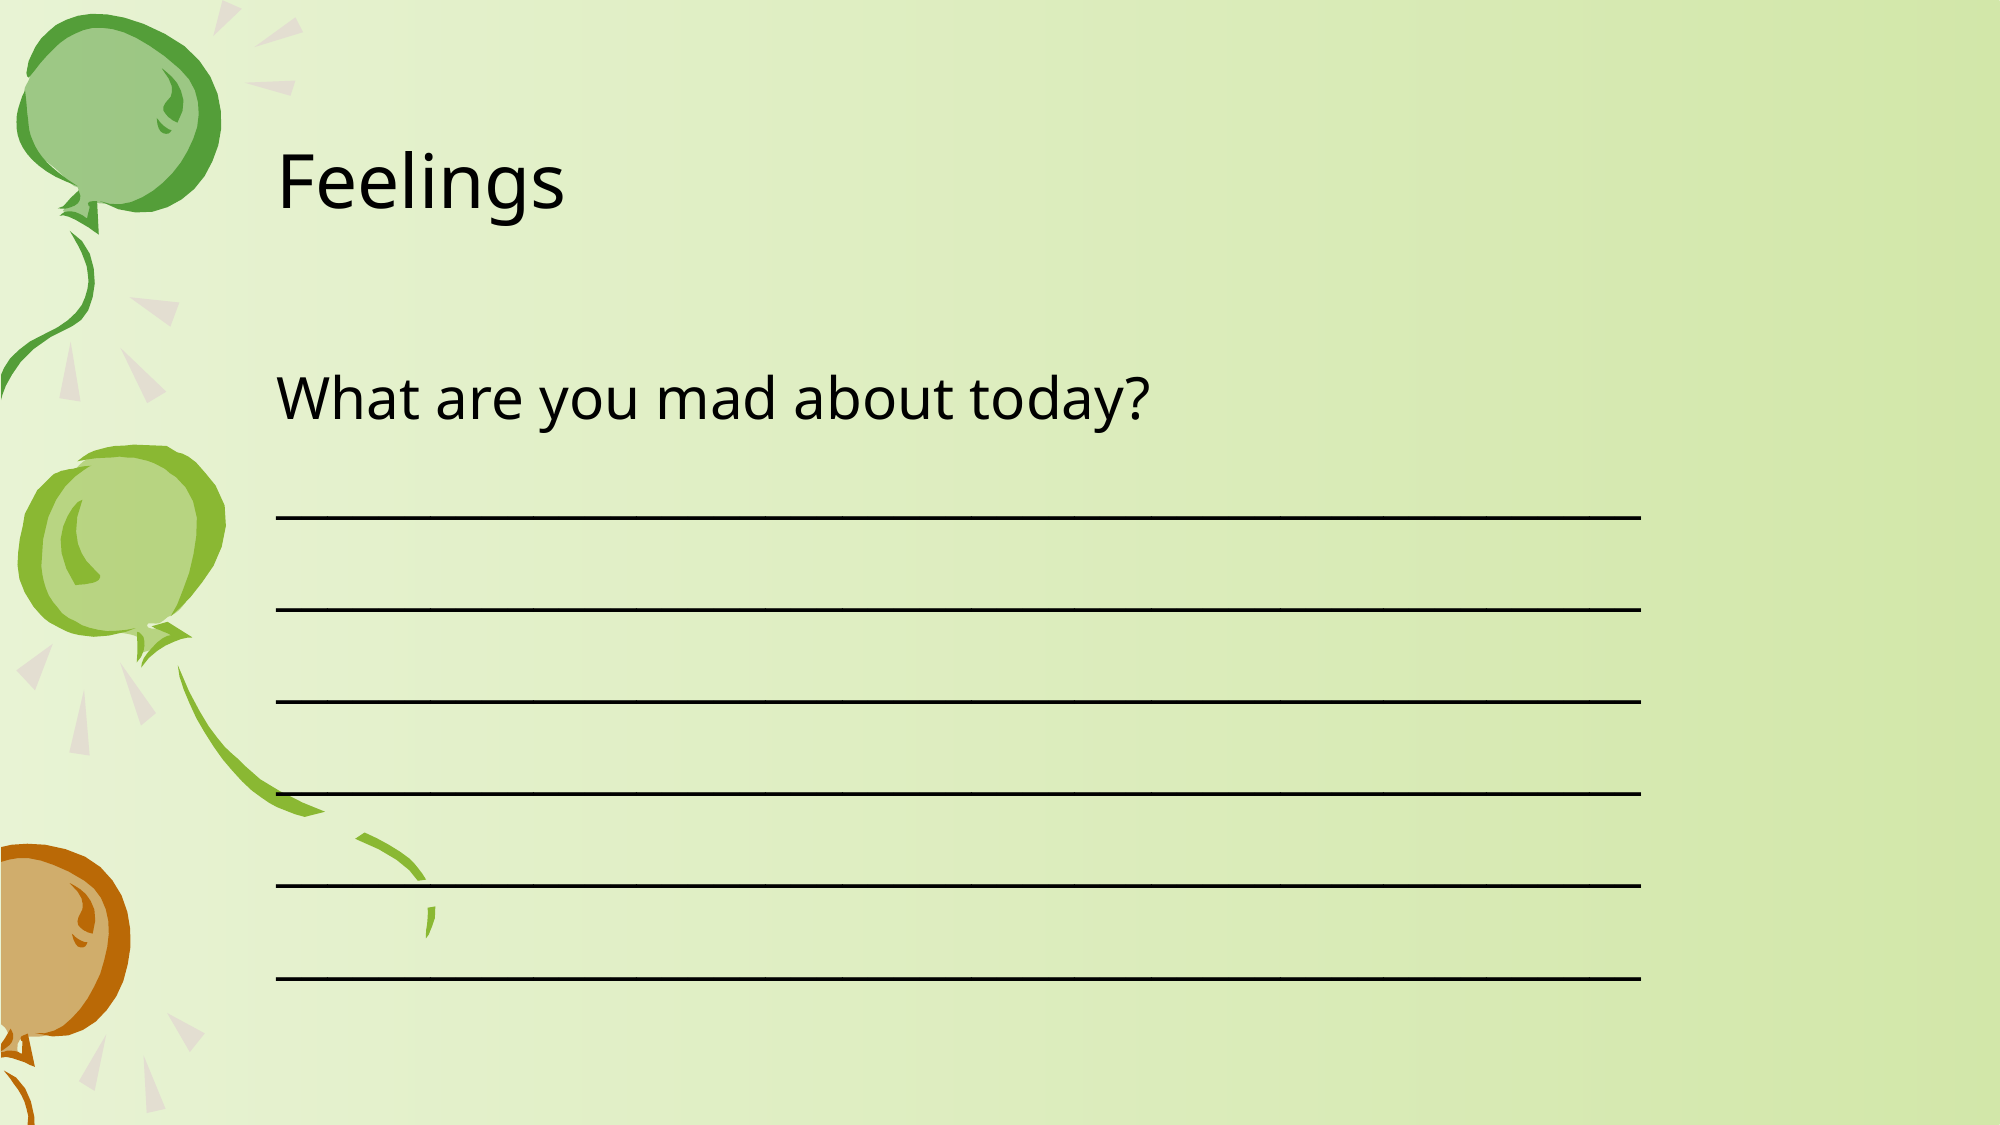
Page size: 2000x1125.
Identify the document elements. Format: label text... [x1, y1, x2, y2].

list What are you mad about today? _____________________________________________________ _____________________________________________________ _____________________________________________________ _____________________________________________________ _____________________________________________________ _____________________________________________________ [261, 262, 1867, 1013]
title Feelings [261, 29, 1867, 233]
